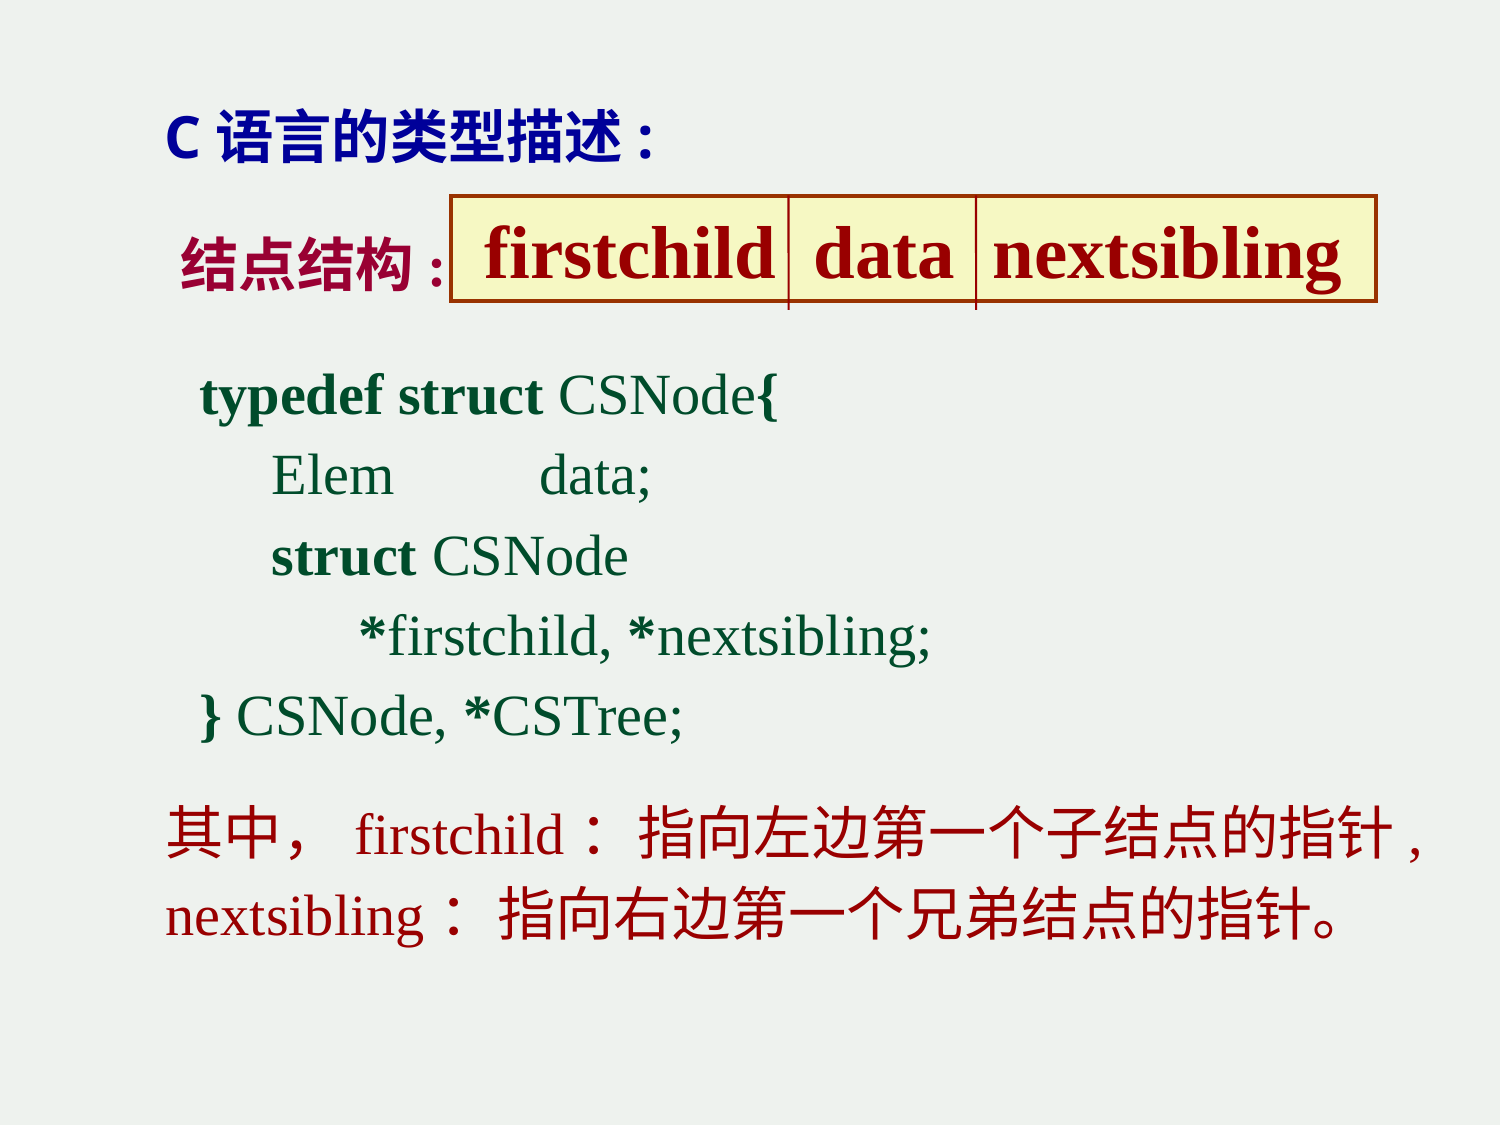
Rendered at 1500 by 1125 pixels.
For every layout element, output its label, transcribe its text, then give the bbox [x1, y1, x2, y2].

text_box firstchild data nextsibling [789, 196, 976, 302]
text_box typedef struct CSNode{ Elem data; struct CSNode *firstchild, *nextsibling; } CSNode, *CSTree; [184, 337, 948, 755]
text_box C语言的类型描述: [149, 93, 669, 178]
text_box 其中，firstchild：指向左边第一个子结点的指针, nextsibling：指向右边第一个兄弟结点的指针。 [150, 778, 1439, 954]
text_box firstchild data nextsibling [451, 196, 788, 302]
text_box firstchild data nextsibling [977, 196, 1376, 302]
text_box 结点结构: [165, 210, 462, 306]
